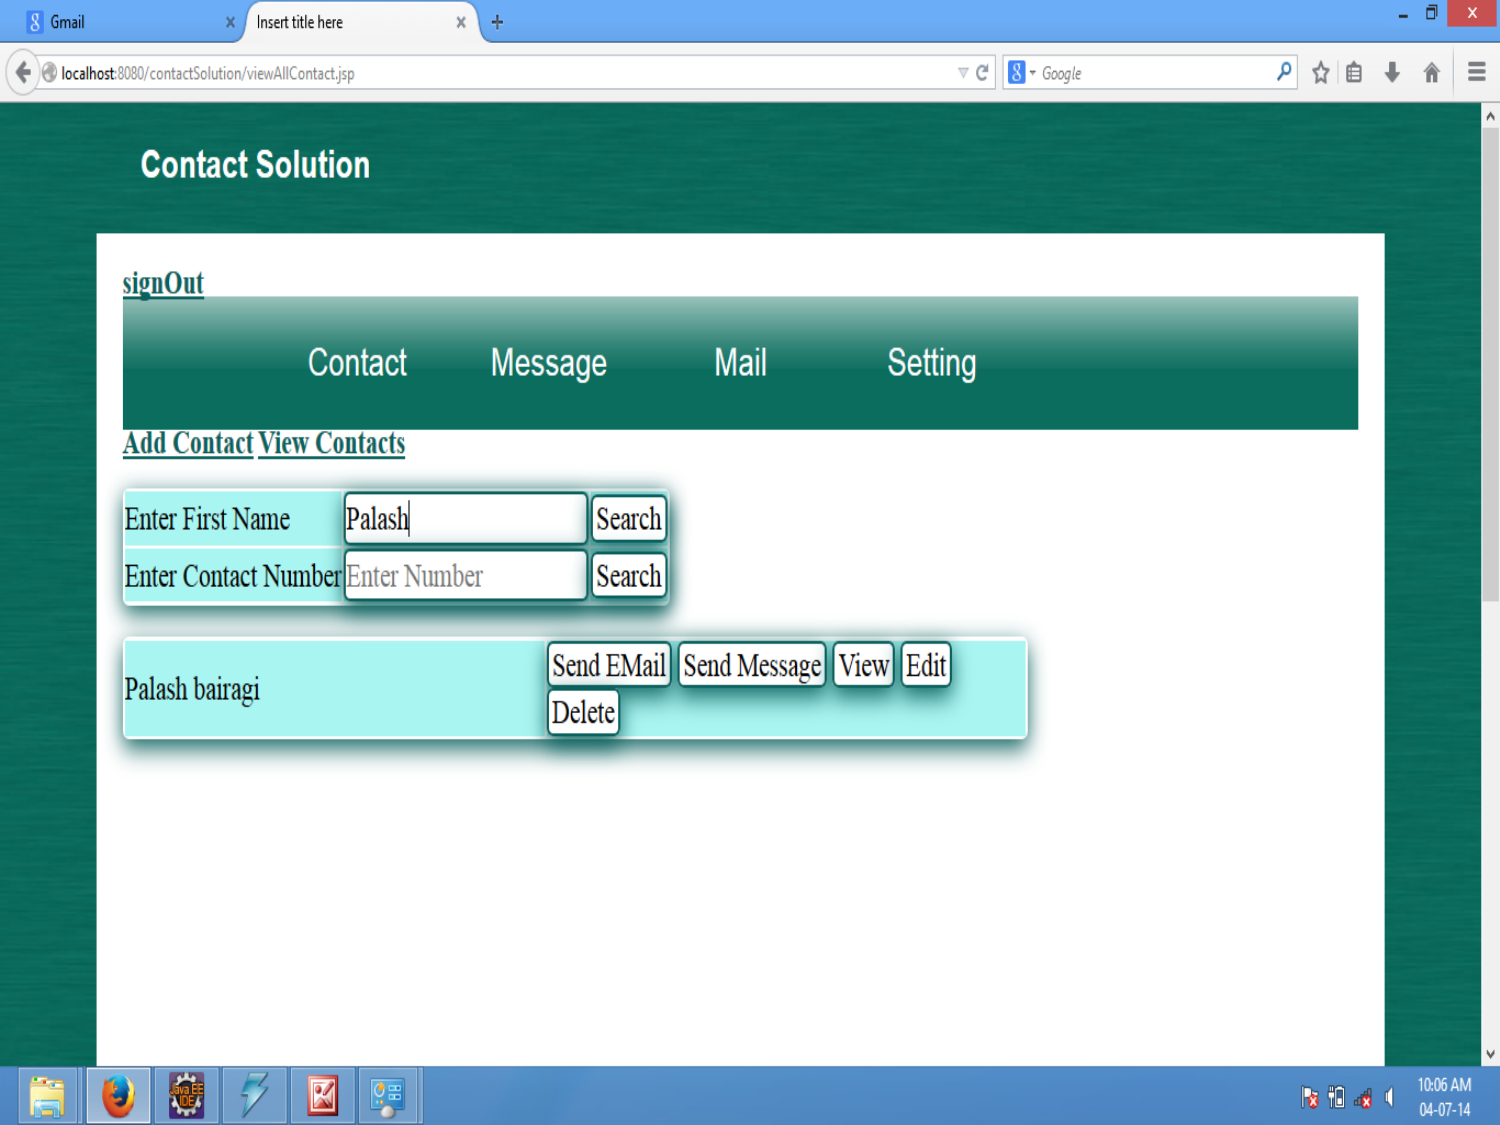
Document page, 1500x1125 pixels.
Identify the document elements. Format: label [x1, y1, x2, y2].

list [0, 0, 1500, 1125]
